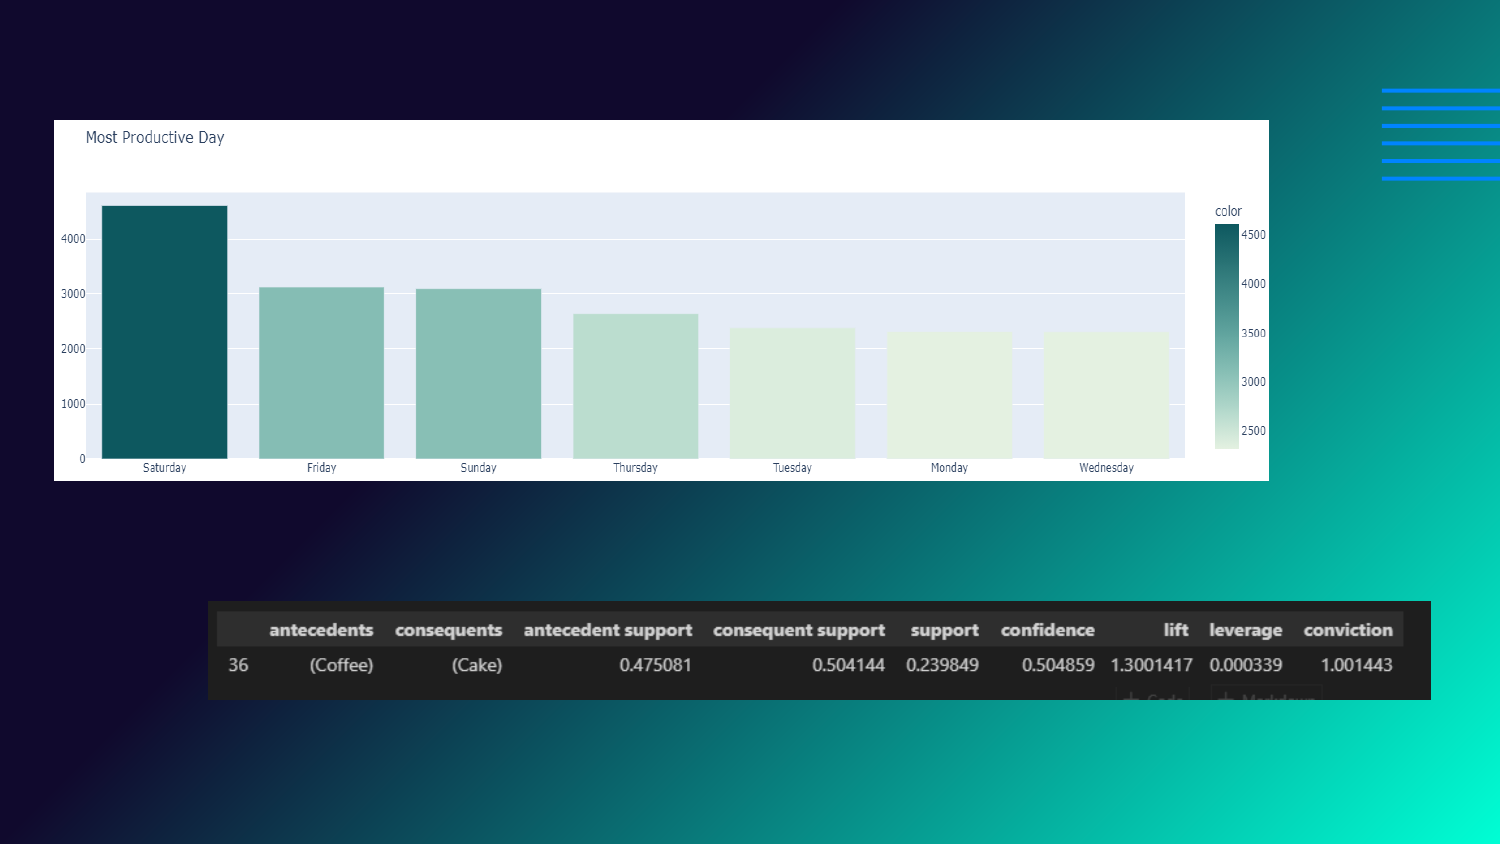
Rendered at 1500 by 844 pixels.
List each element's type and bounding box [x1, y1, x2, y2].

text_box [207, 600, 1431, 701]
picture [53, 120, 1269, 481]
